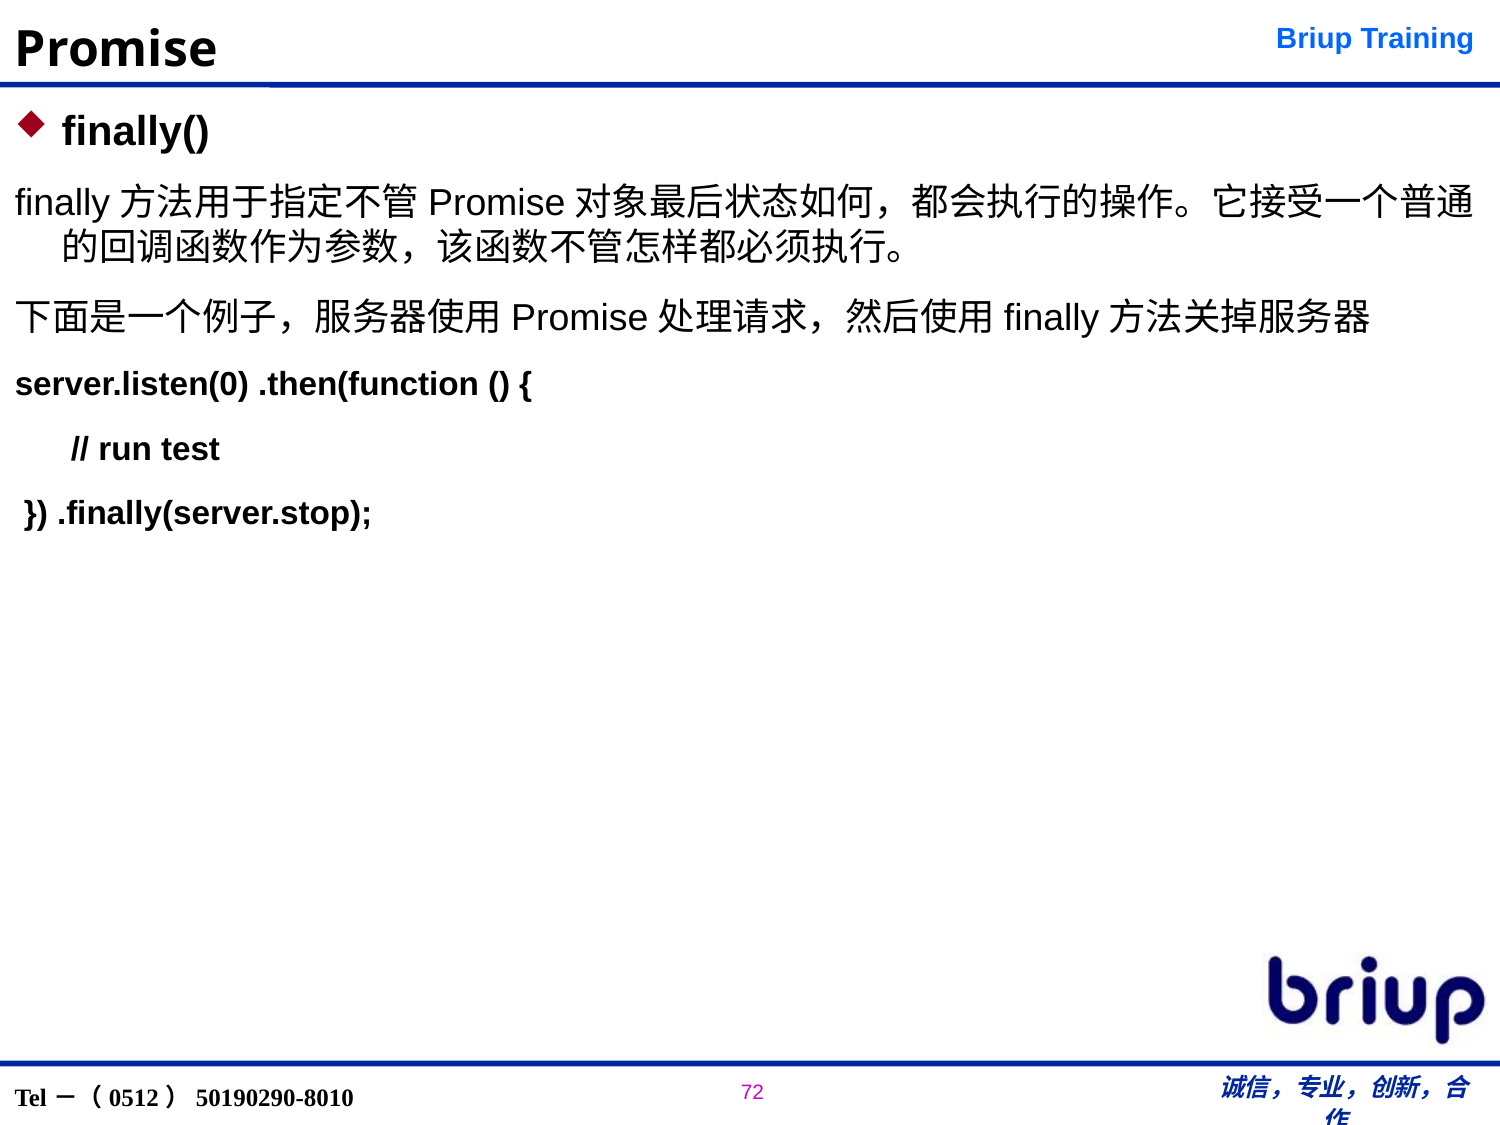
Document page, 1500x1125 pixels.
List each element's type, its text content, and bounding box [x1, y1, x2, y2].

list finally() finally方法用于指定不管Promise对象最后状态如何，都会执行的操作。它接受一个普通的回调函数作为参数，该函数不管怎样都必须执行。 下面是一个例子，服务器使用Promise处理请求，然后使用finally方法关掉服务器 server.listen(0) .then(function () { // run test }) .finally(server.stop); [0, 96, 1500, 1063]
title Promise [0, 0, 1251, 85]
